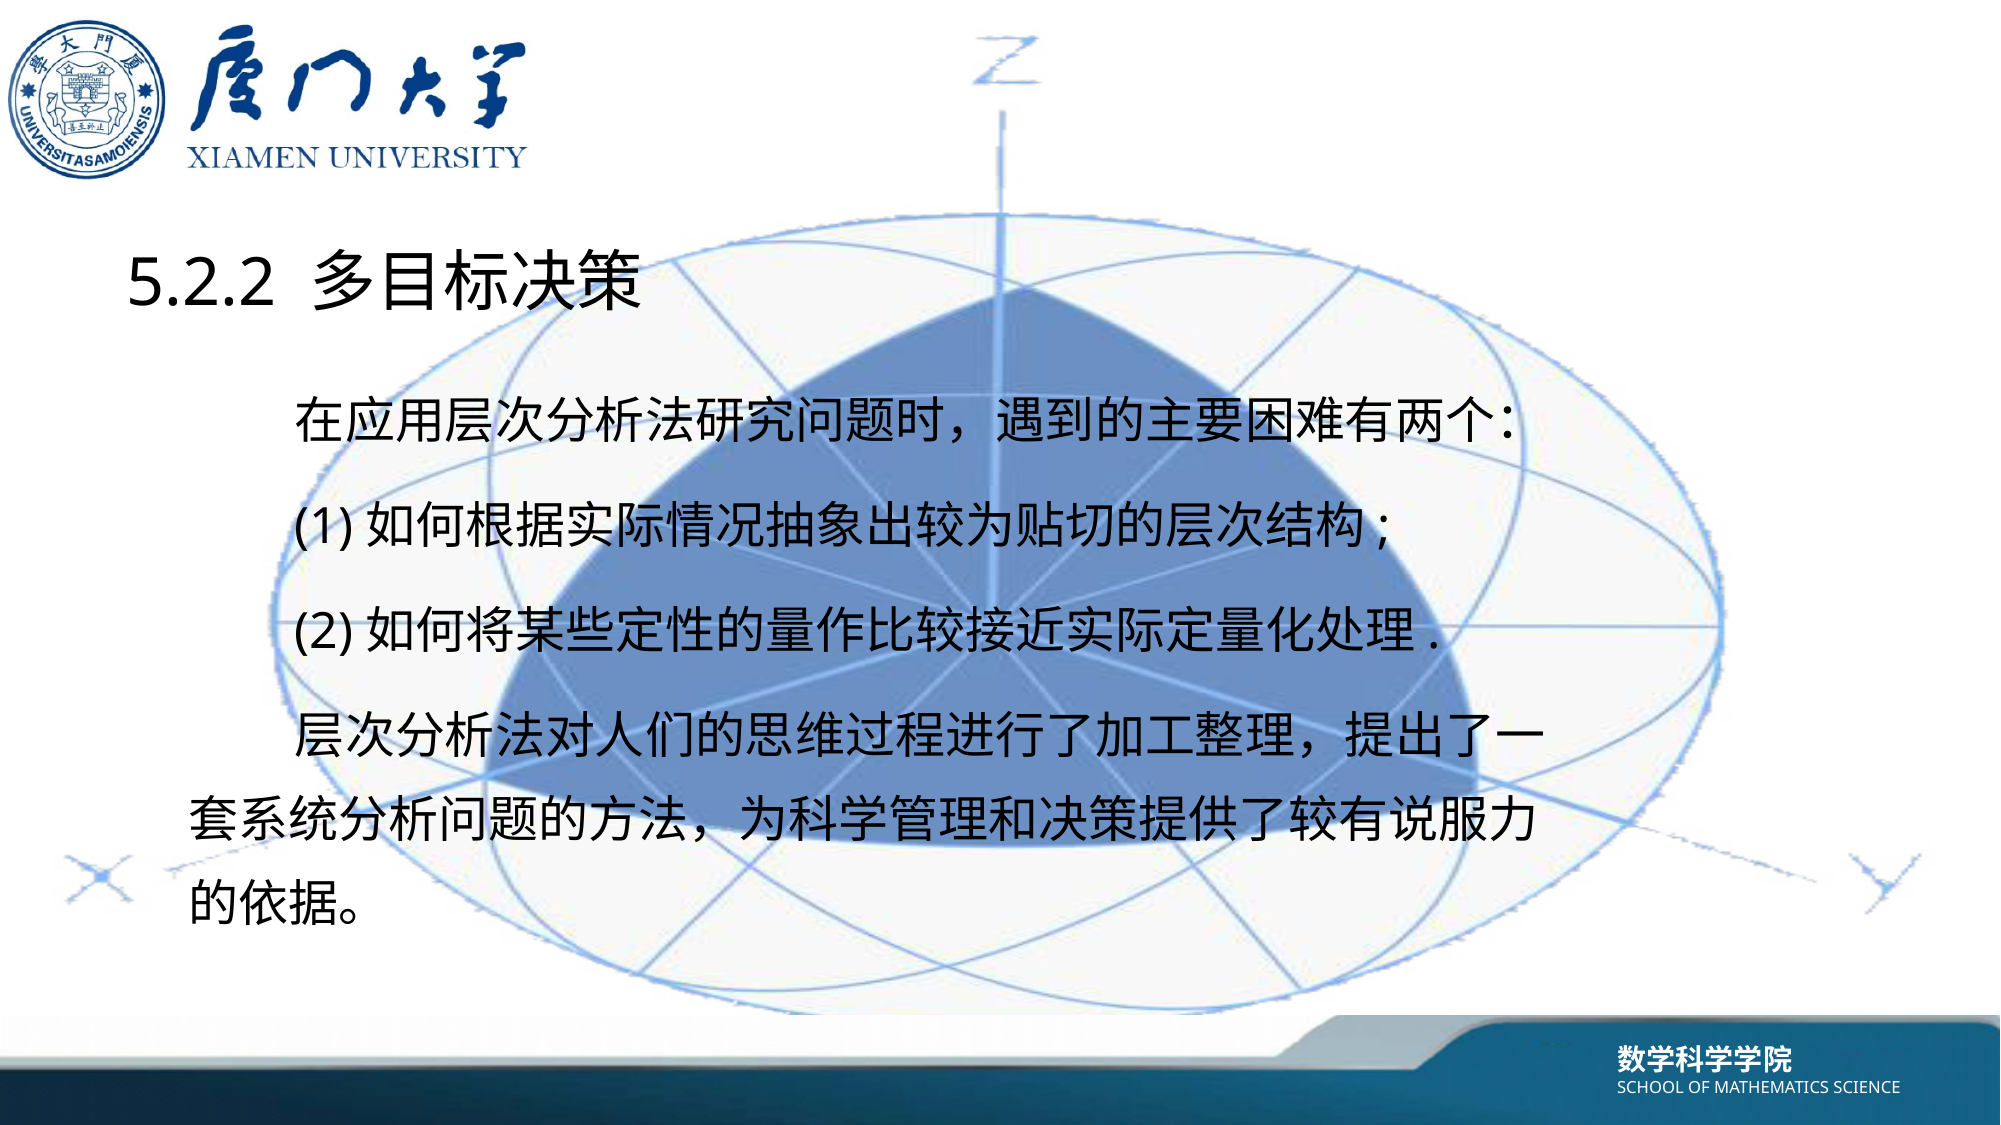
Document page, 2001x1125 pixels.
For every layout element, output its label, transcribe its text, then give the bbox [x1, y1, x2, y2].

picture [0, 0, 556, 188]
title 5.2.2 多目标决策 [111, 219, 1134, 328]
picture [0, 1015, 2000, 1125]
text_box [0, 0, 2000, 1015]
subtitle 在应用层次分析法研究问题时，遇到的主要困难有两个： (1)如何根据实际情况抽象出较为贴切的层次结构; (2)如何将某些定性的量作比较接近实际定量化处理. 层次分析法对人们的思维过程进行了加工整理，提出了一套系统分析问题的方法，为科学管理和决策提供了较有说服力的依据。 [173, 357, 1564, 974]
